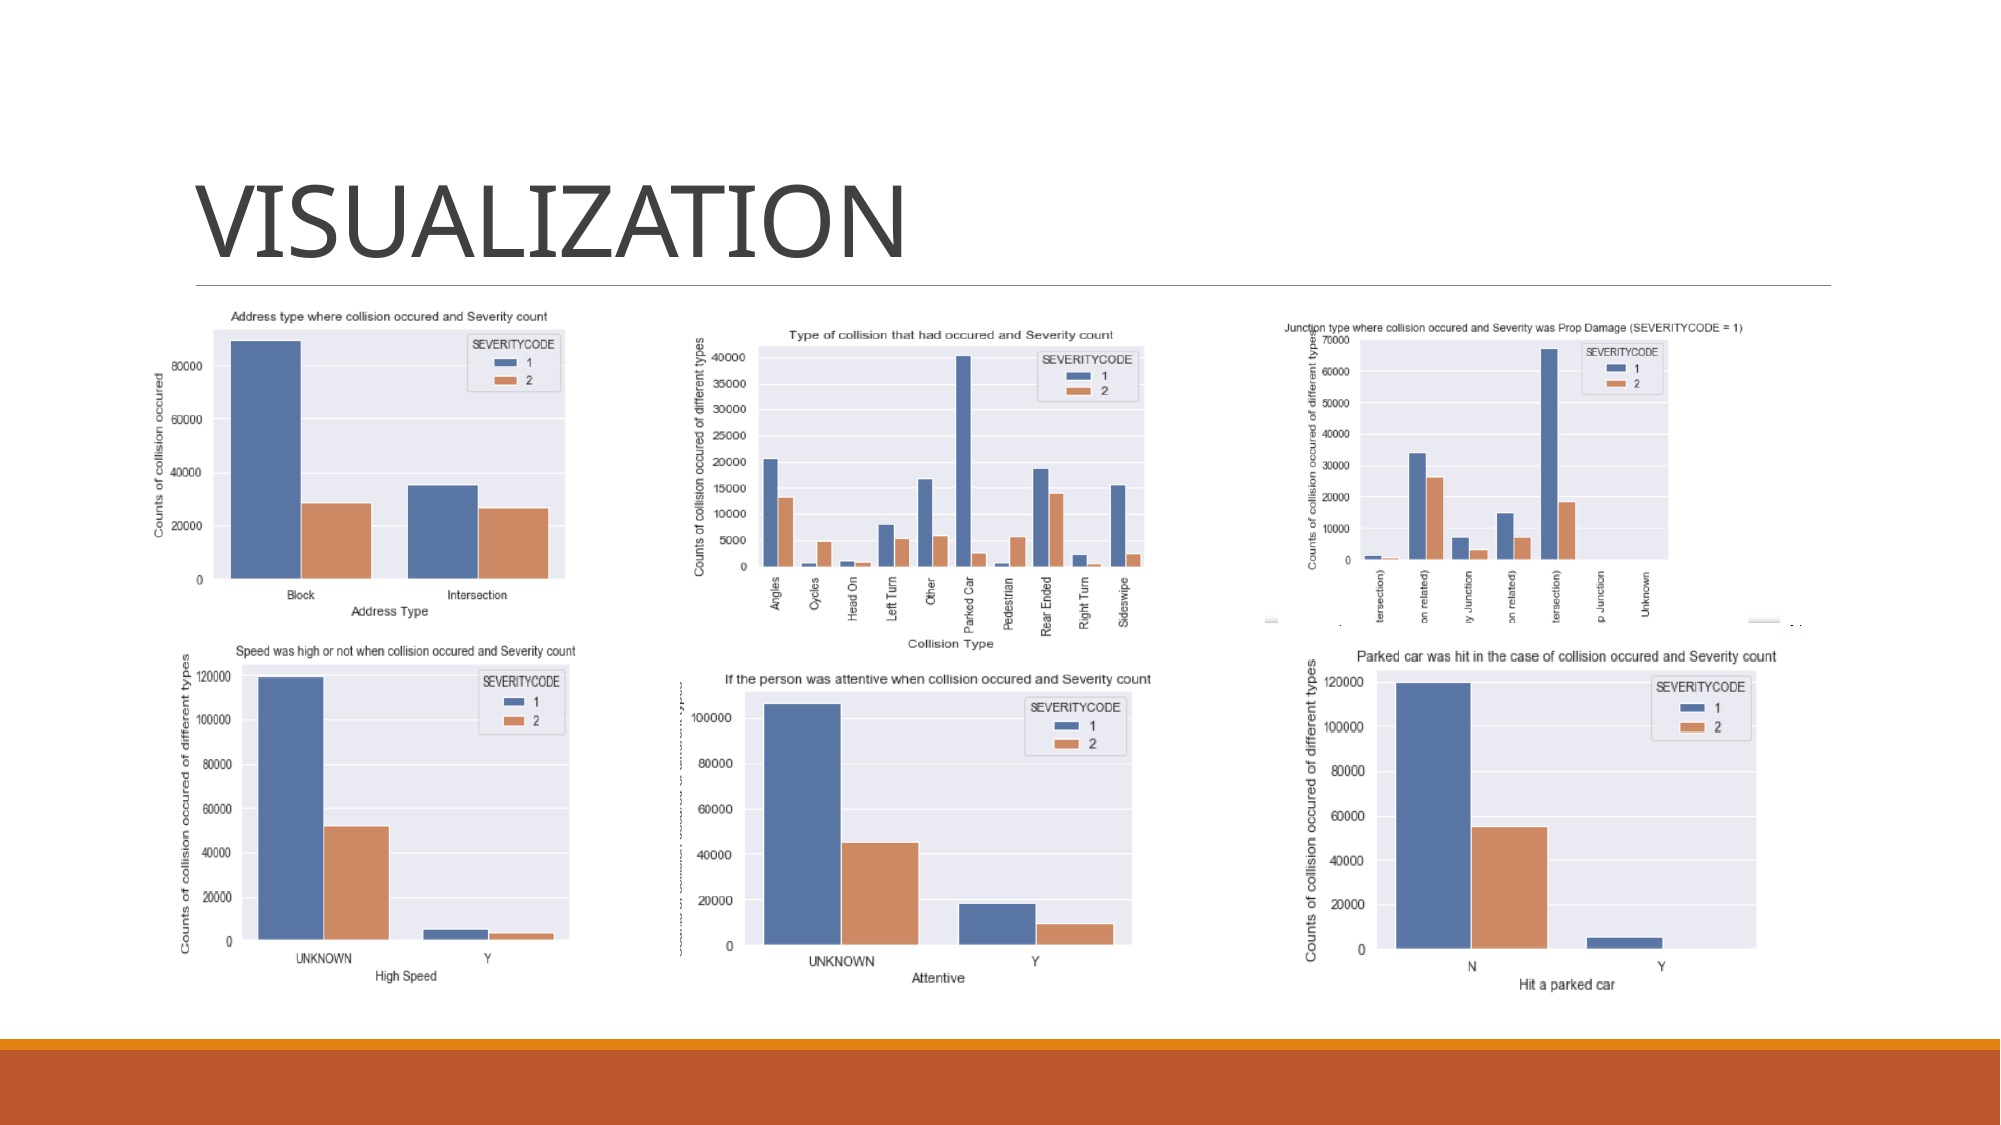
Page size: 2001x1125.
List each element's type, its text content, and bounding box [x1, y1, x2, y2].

picture [1264, 316, 1819, 1020]
title VISUALIZATION [180, 47, 1830, 285]
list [139, 294, 644, 633]
picture [144, 320, 1242, 1000]
